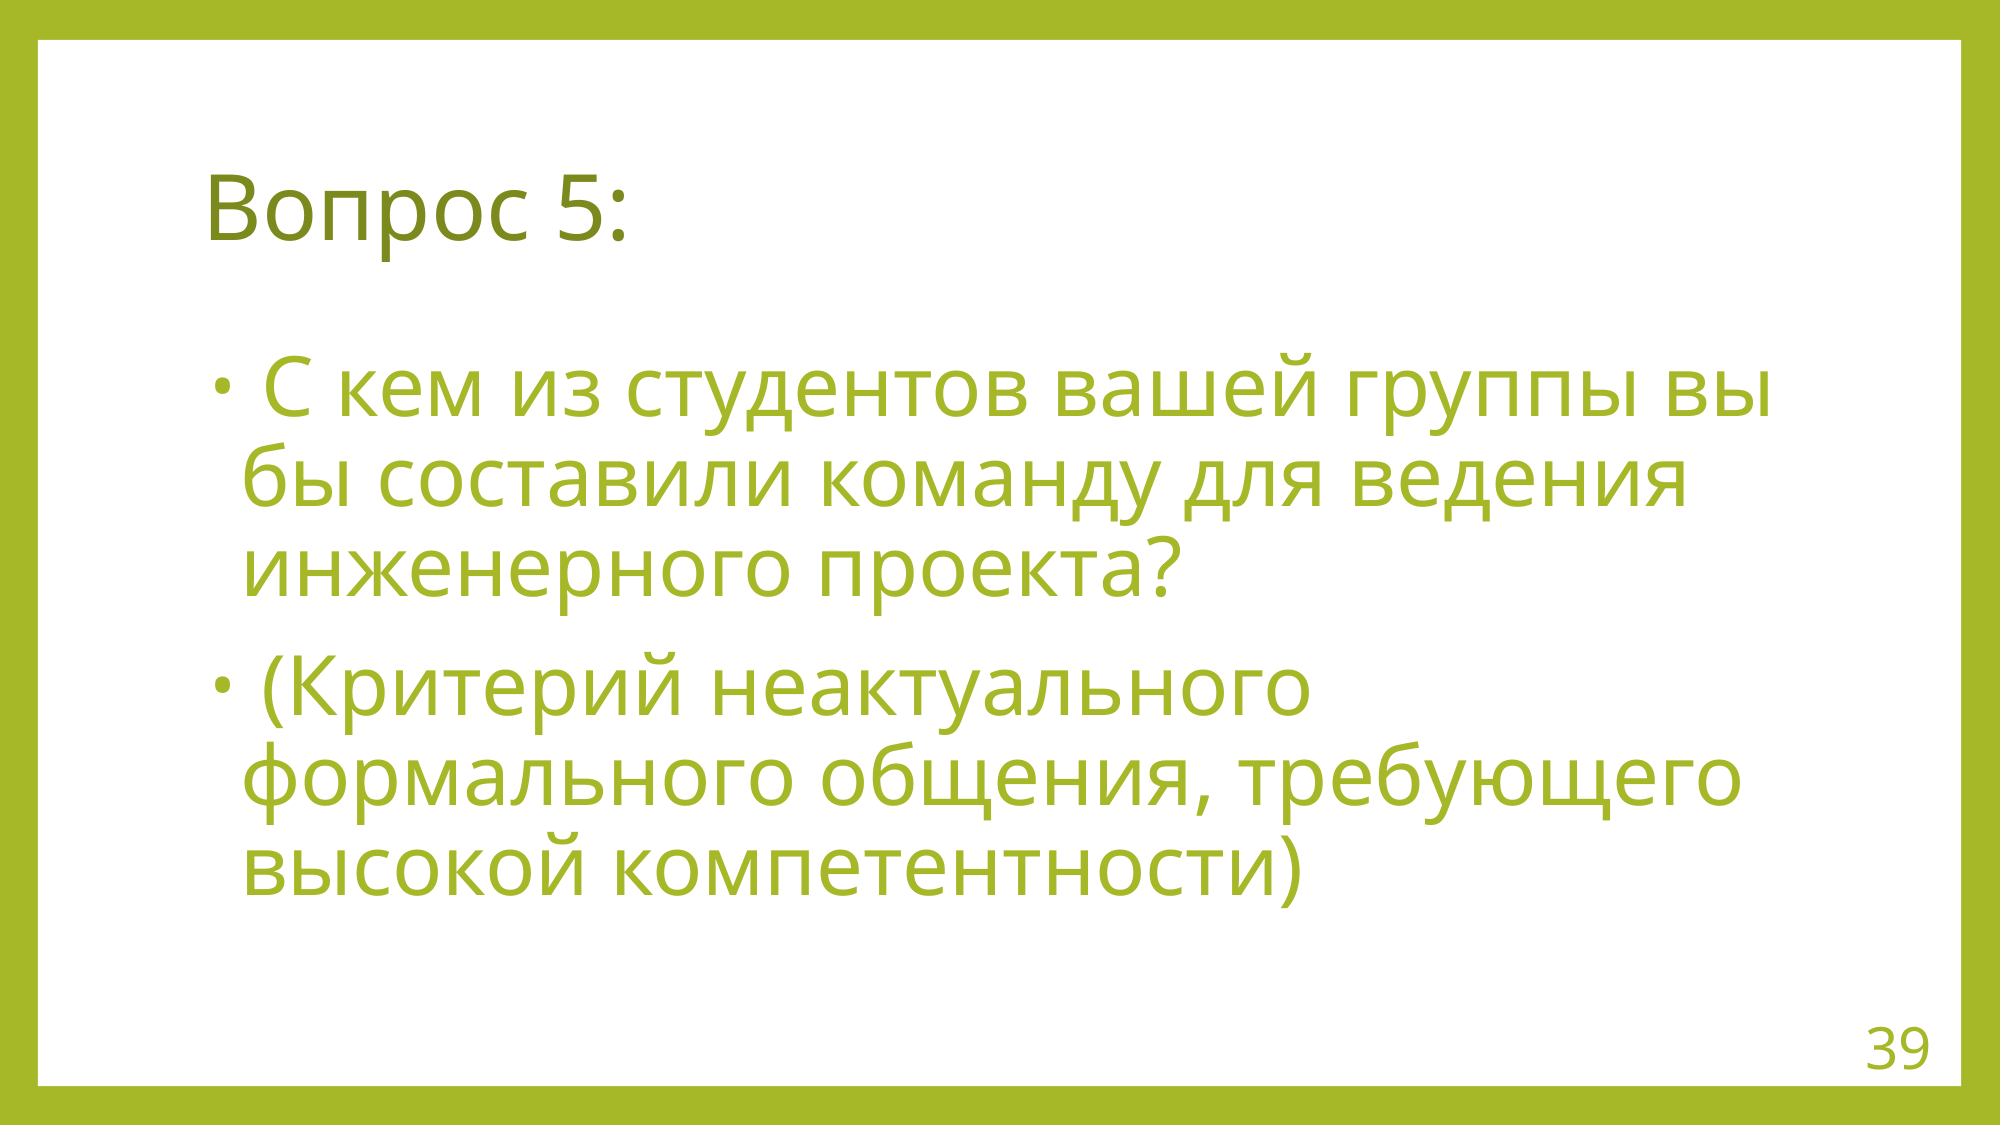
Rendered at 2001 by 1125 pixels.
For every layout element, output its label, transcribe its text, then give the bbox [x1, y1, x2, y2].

title Вопрос 5: [187, 99, 1808, 323]
list С кем из студентов вашей группы вы бы составили команду для ведения инженерного проекта? (Критерий неактуального формального общения, требующего высокой компетентности) [187, 337, 1808, 1000]
slide_number 39 [1667, 1020, 1947, 1081]
